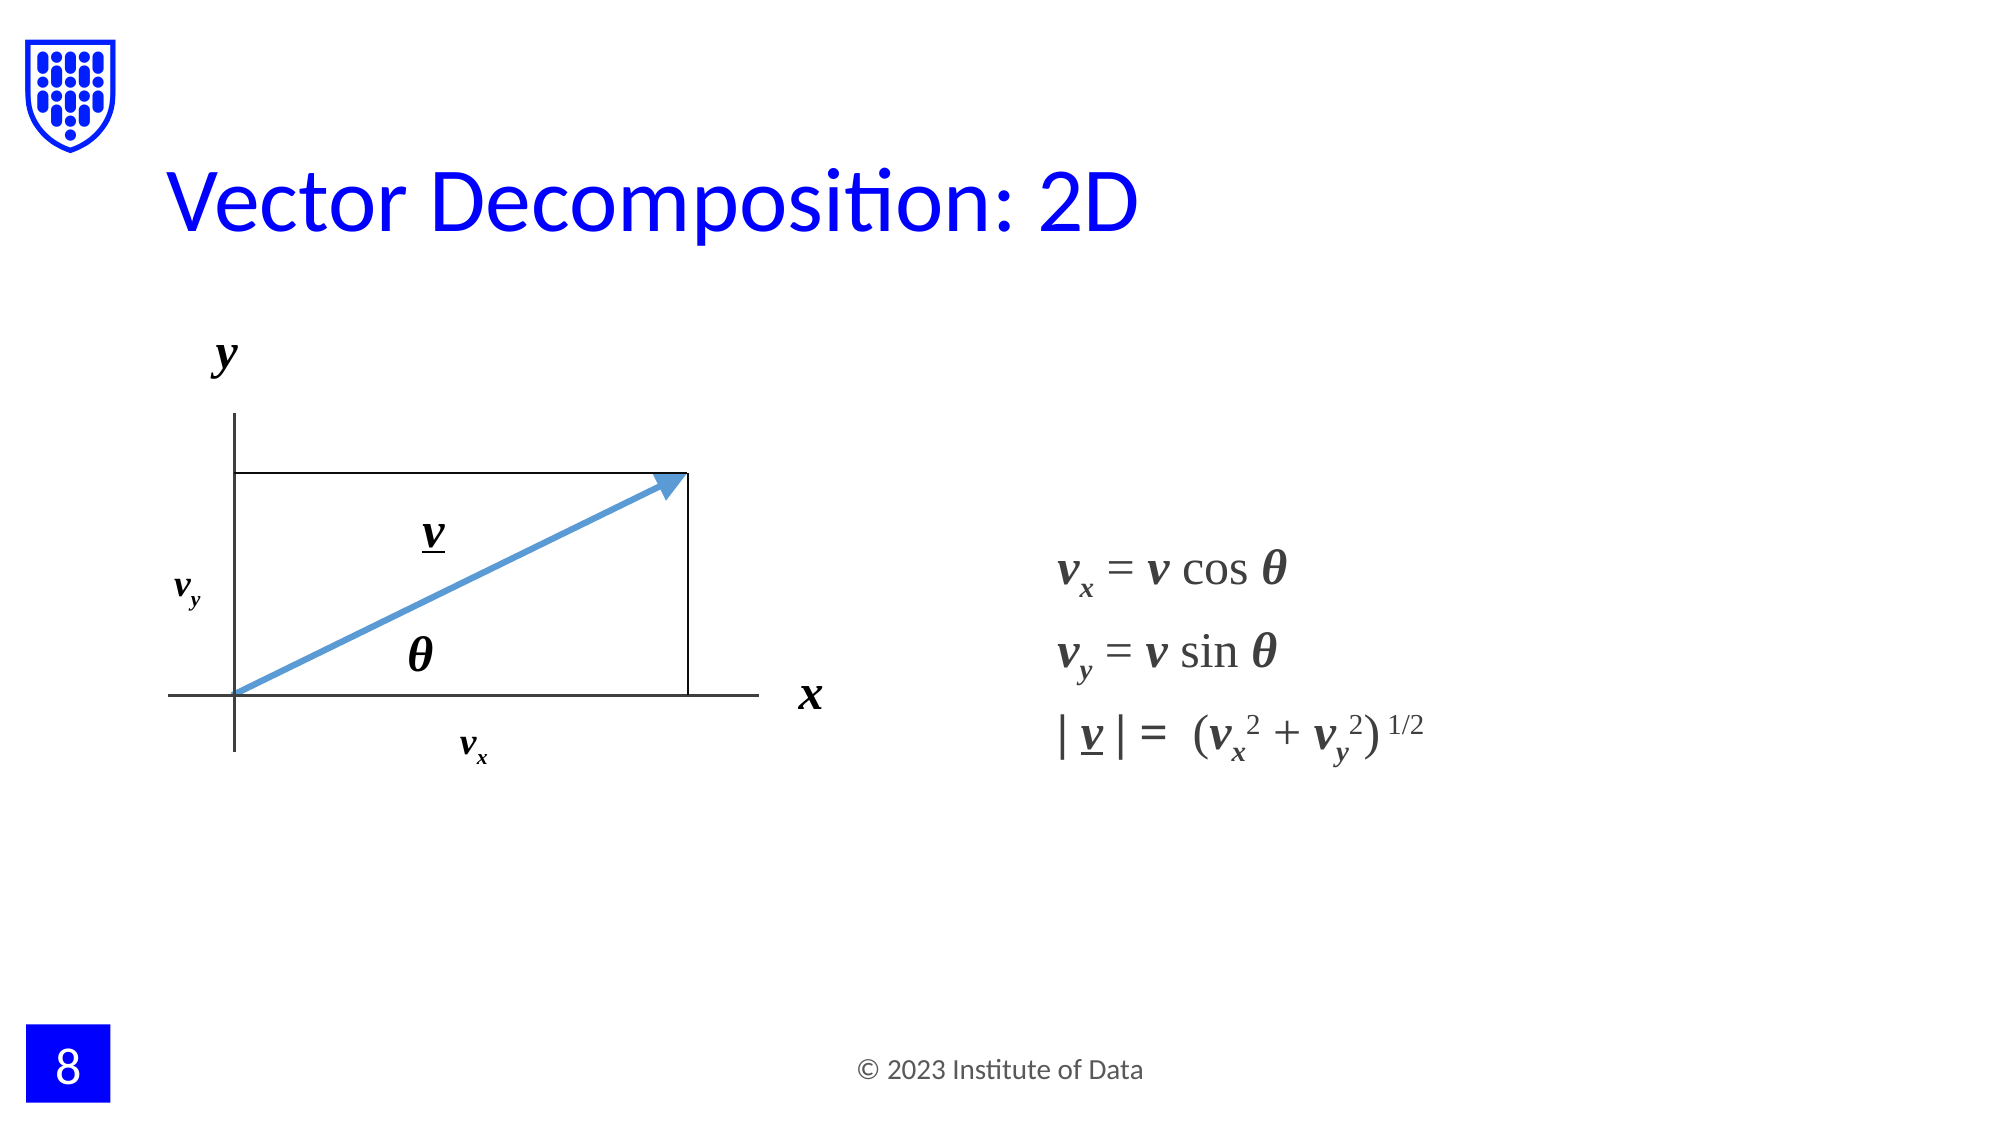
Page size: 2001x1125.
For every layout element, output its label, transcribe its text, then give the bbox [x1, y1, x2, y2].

list vx = v cos θ vy = v sin θ | v | = (vx2 + vy2) 1/2 [1042, 528, 1744, 789]
text_box y [200, 311, 268, 388]
text_box x [783, 651, 851, 728]
text_box vy [159, 551, 218, 613]
text_box vx [445, 709, 505, 771]
picture [0, 25, 141, 167]
title Vector Decomposition: 2D [151, 45, 1909, 259]
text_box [238, 481, 683, 694]
